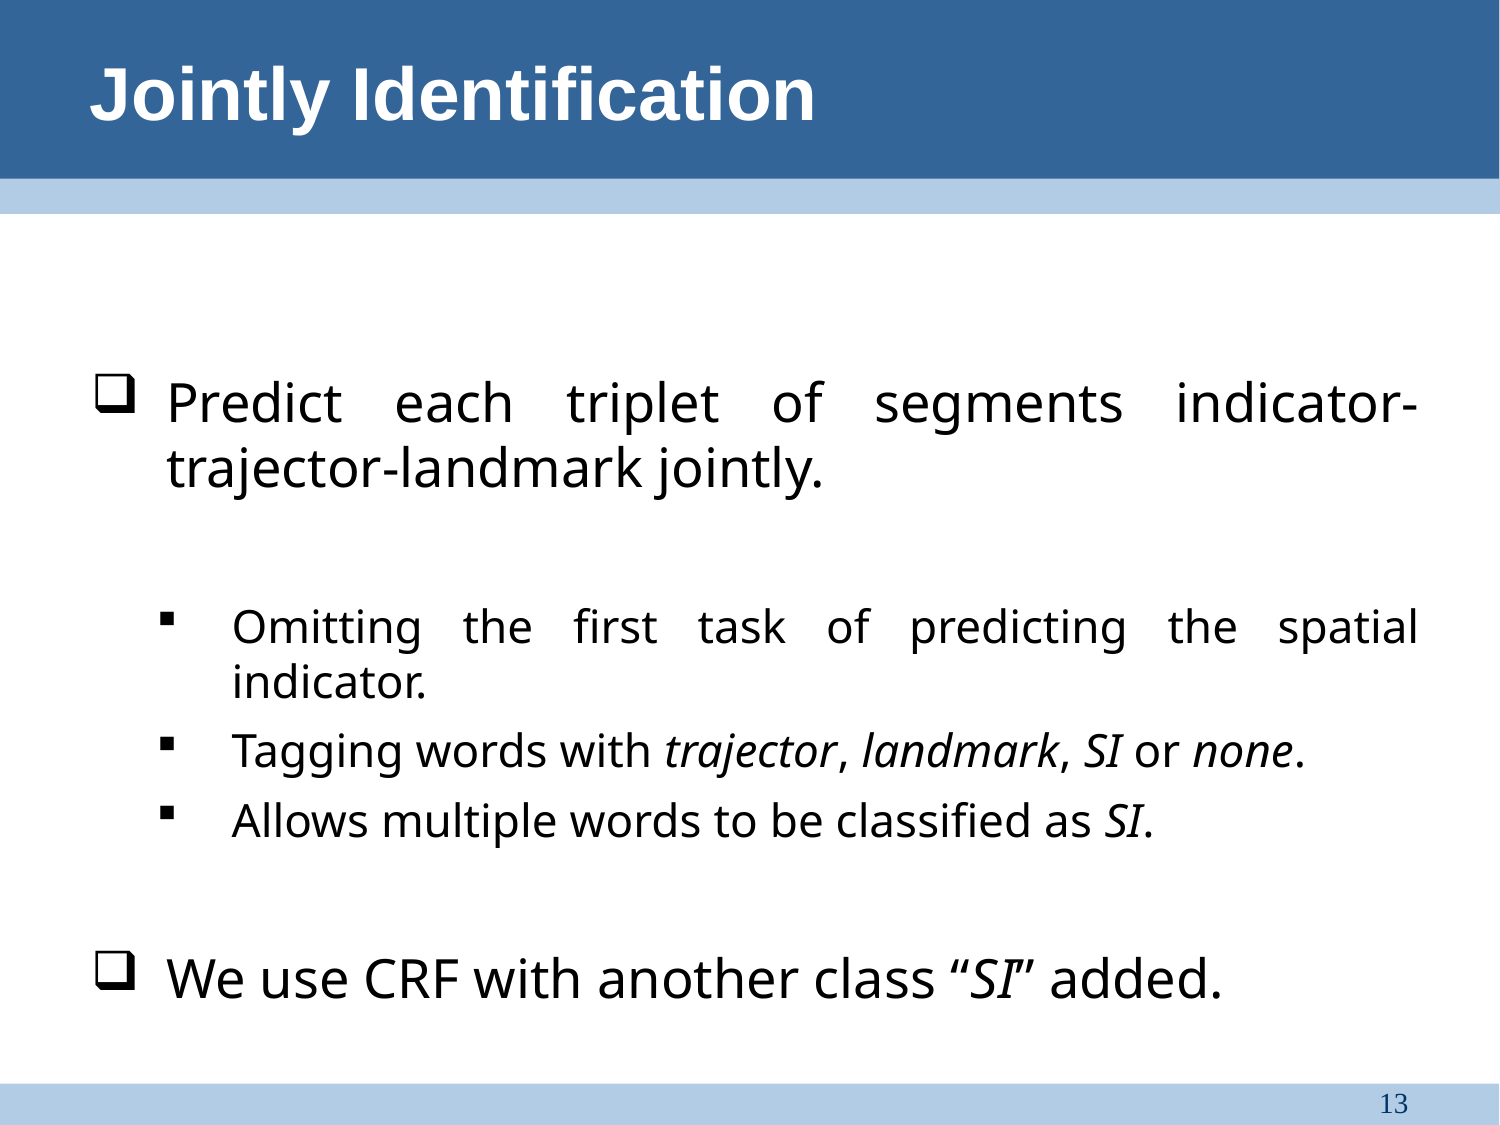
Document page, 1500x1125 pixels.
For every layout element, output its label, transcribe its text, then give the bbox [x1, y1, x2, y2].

slide_number 13 [1074, 1076, 1424, 1125]
text_box Jointly Identification [74, 30, 1436, 150]
list Predict each triplet of segments indicator-trajector-landmark jointly. Omitting the first task of predicting the spatial indicator. Tagging words with trajector, landmark, SI or none. Allows multiple words to be classified as SI. We use CRF with another class “SI” added. [75, 278, 1436, 1035]
